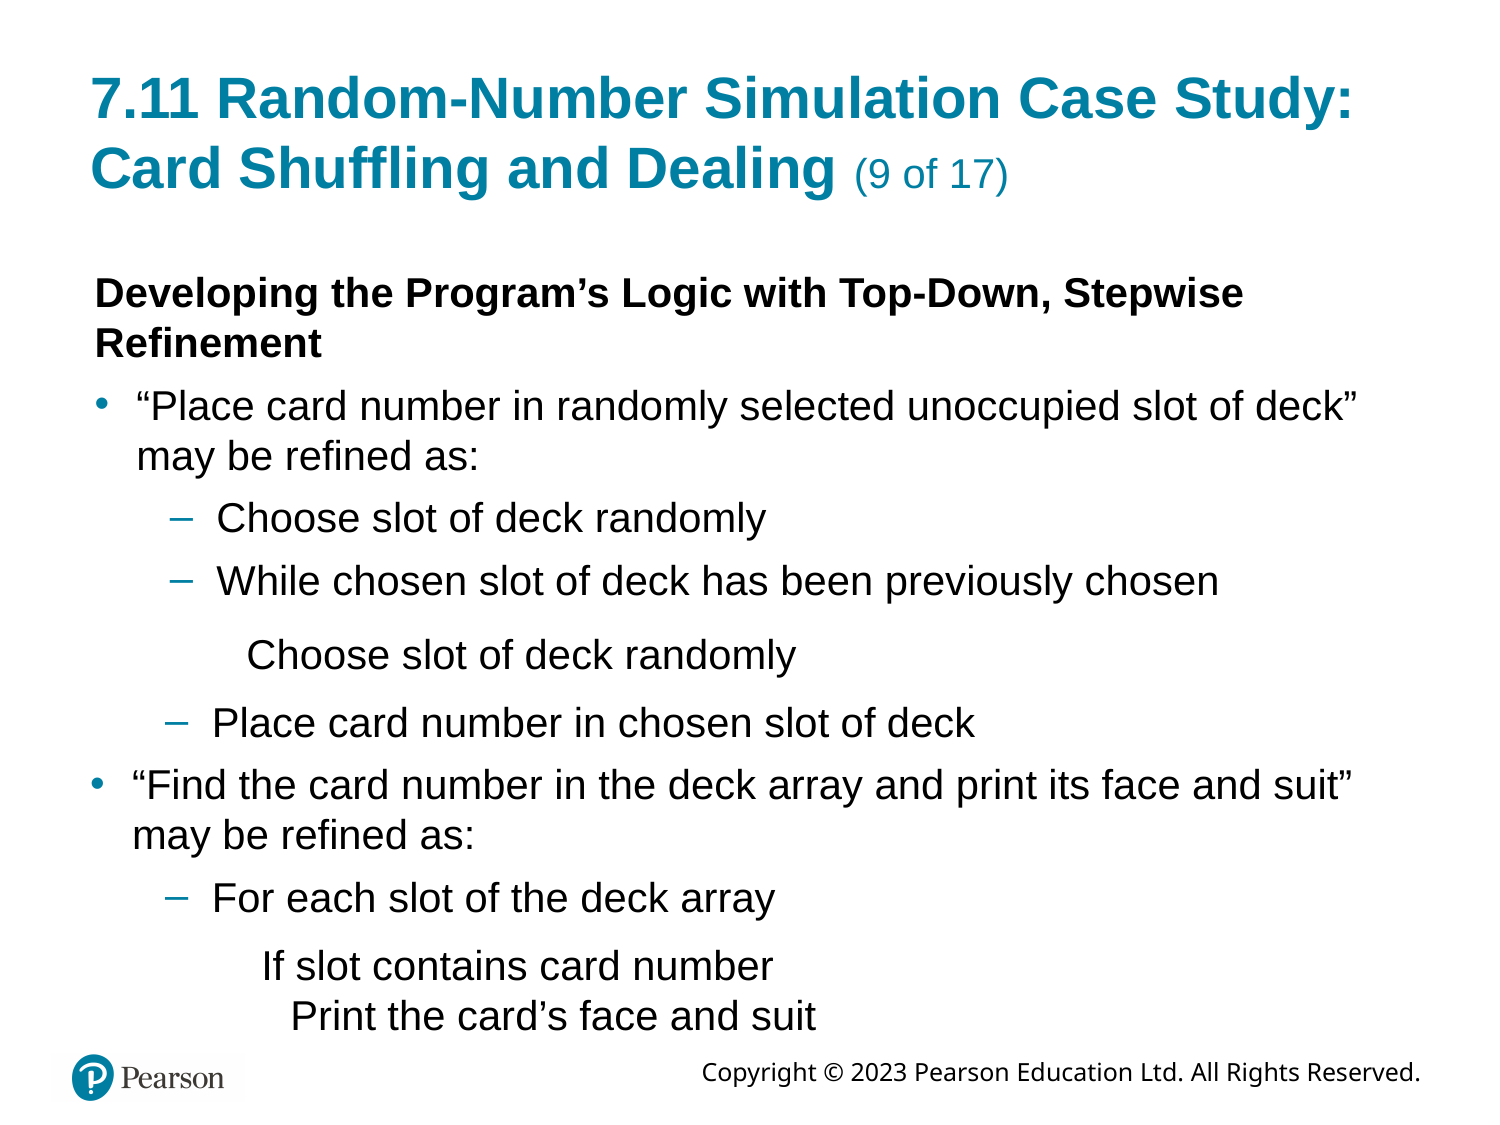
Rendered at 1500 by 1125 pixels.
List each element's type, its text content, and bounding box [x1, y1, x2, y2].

list If slot contains card number Print the card’s face and suit [261, 938, 1423, 1044]
list Choose slot of deck randomly [246, 627, 836, 686]
list Developing the Program’s Logic with Top-Down, Stepwise Refinement “Place card number in randomly selected unoccupied slot of deck” may be refined as: Choose slot of deck randomly While chosen slot of deck has been previously chosen [79, 265, 1430, 616]
list Place card number in chosen slot of deck “Find the card number in the deck array and print its face and suit” may be refined as: For each slot of the deck array [75, 695, 1425, 927]
title 7.11 Random-Number Simulation Case Study: Card Shuffling and Dealing (9 of 17) [75, 35, 1425, 216]
picture [51, 1053, 245, 1102]
